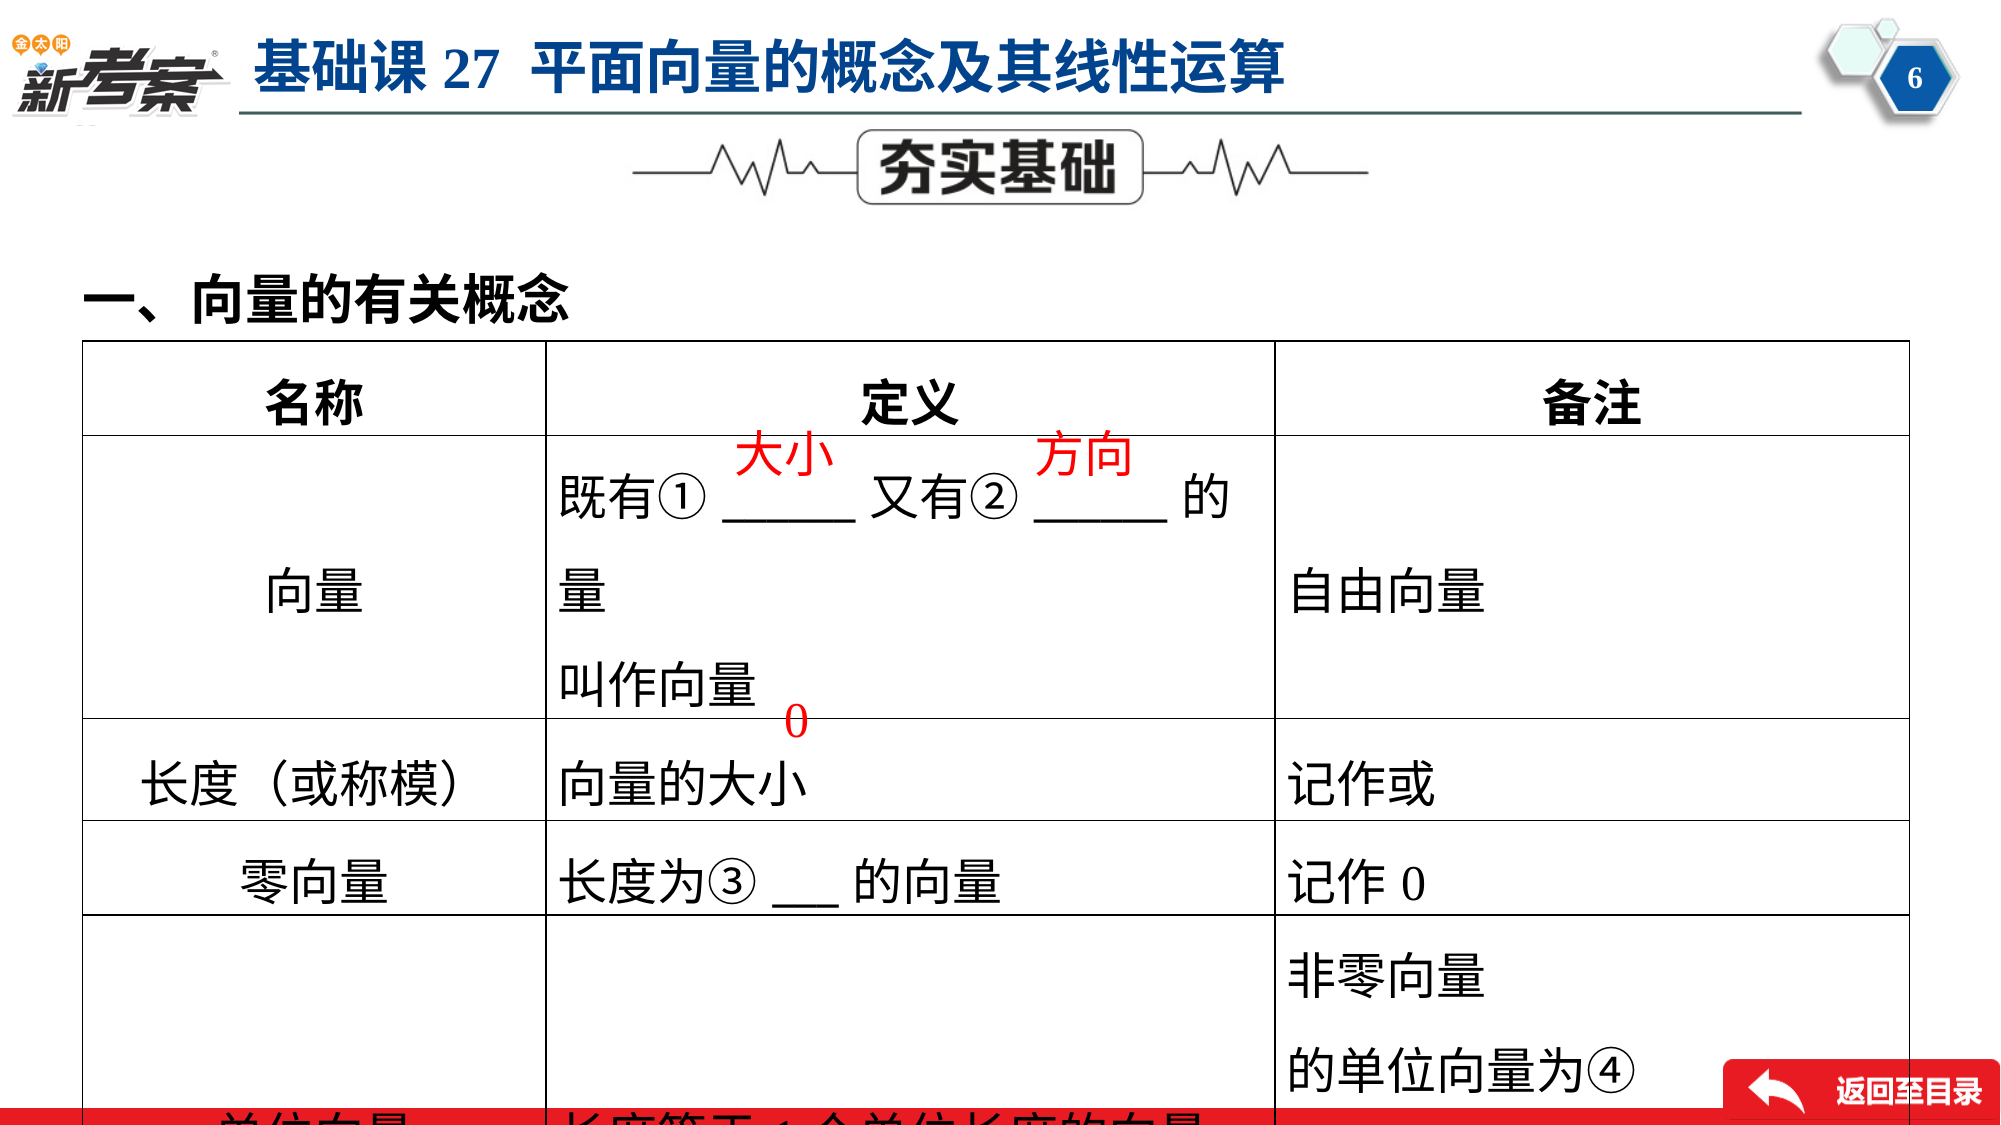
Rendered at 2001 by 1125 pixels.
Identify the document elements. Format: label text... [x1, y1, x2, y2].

picture [83, 821, 545, 914]
picture [1276, 389, 1909, 435]
text_box 方向 [1016, 405, 1153, 476]
picture [547, 916, 1274, 1125]
picture [0, 0, 2001, 1125]
picture [547, 389, 1274, 435]
picture [663, 1119, 671, 1125]
picture [547, 719, 1274, 820]
picture [1554, 399, 1581, 403]
picture [1276, 916, 1909, 1125]
text_box 大小 [716, 405, 853, 476]
picture [83, 719, 545, 820]
picture [547, 436, 1274, 718]
text_box 一、向量的有关概念 [82, 232, 1917, 389]
picture [547, 821, 1274, 914]
picture [924, 389, 946, 406]
text_box 0 [766, 670, 828, 741]
picture [1276, 719, 1909, 820]
picture [828, 1119, 839, 1125]
picture [684, 1119, 693, 1125]
picture [83, 916, 545, 1125]
picture [1276, 821, 1909, 914]
picture [1276, 436, 1909, 718]
picture [83, 389, 545, 435]
picture [83, 436, 545, 718]
picture [282, 408, 301, 418]
